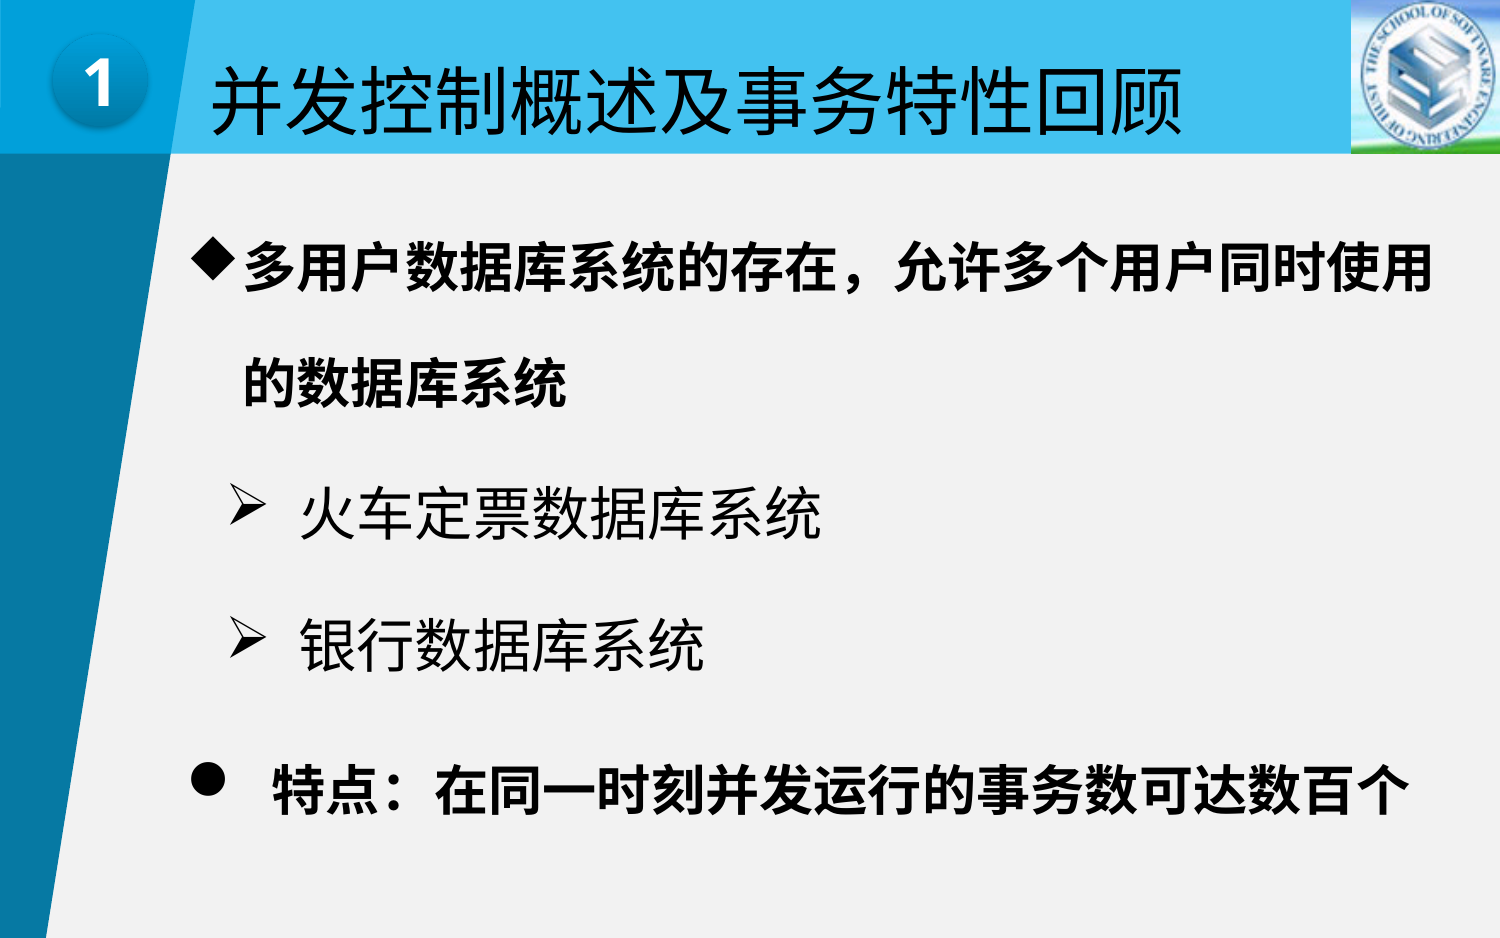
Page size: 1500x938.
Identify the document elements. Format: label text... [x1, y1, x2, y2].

text_box 并发控制概述及事务特性回顾 [194, 19, 1258, 152]
picture [1351, 0, 1500, 154]
text_box 1 [53, 34, 148, 127]
list 多用户数据库系统的存在，允许多个用户同时使用的数据库系统 火车定票数据库系统 银行数据库系统 特点：在同一时刻并发运行的事务数可达数百个 [171, 173, 1483, 906]
